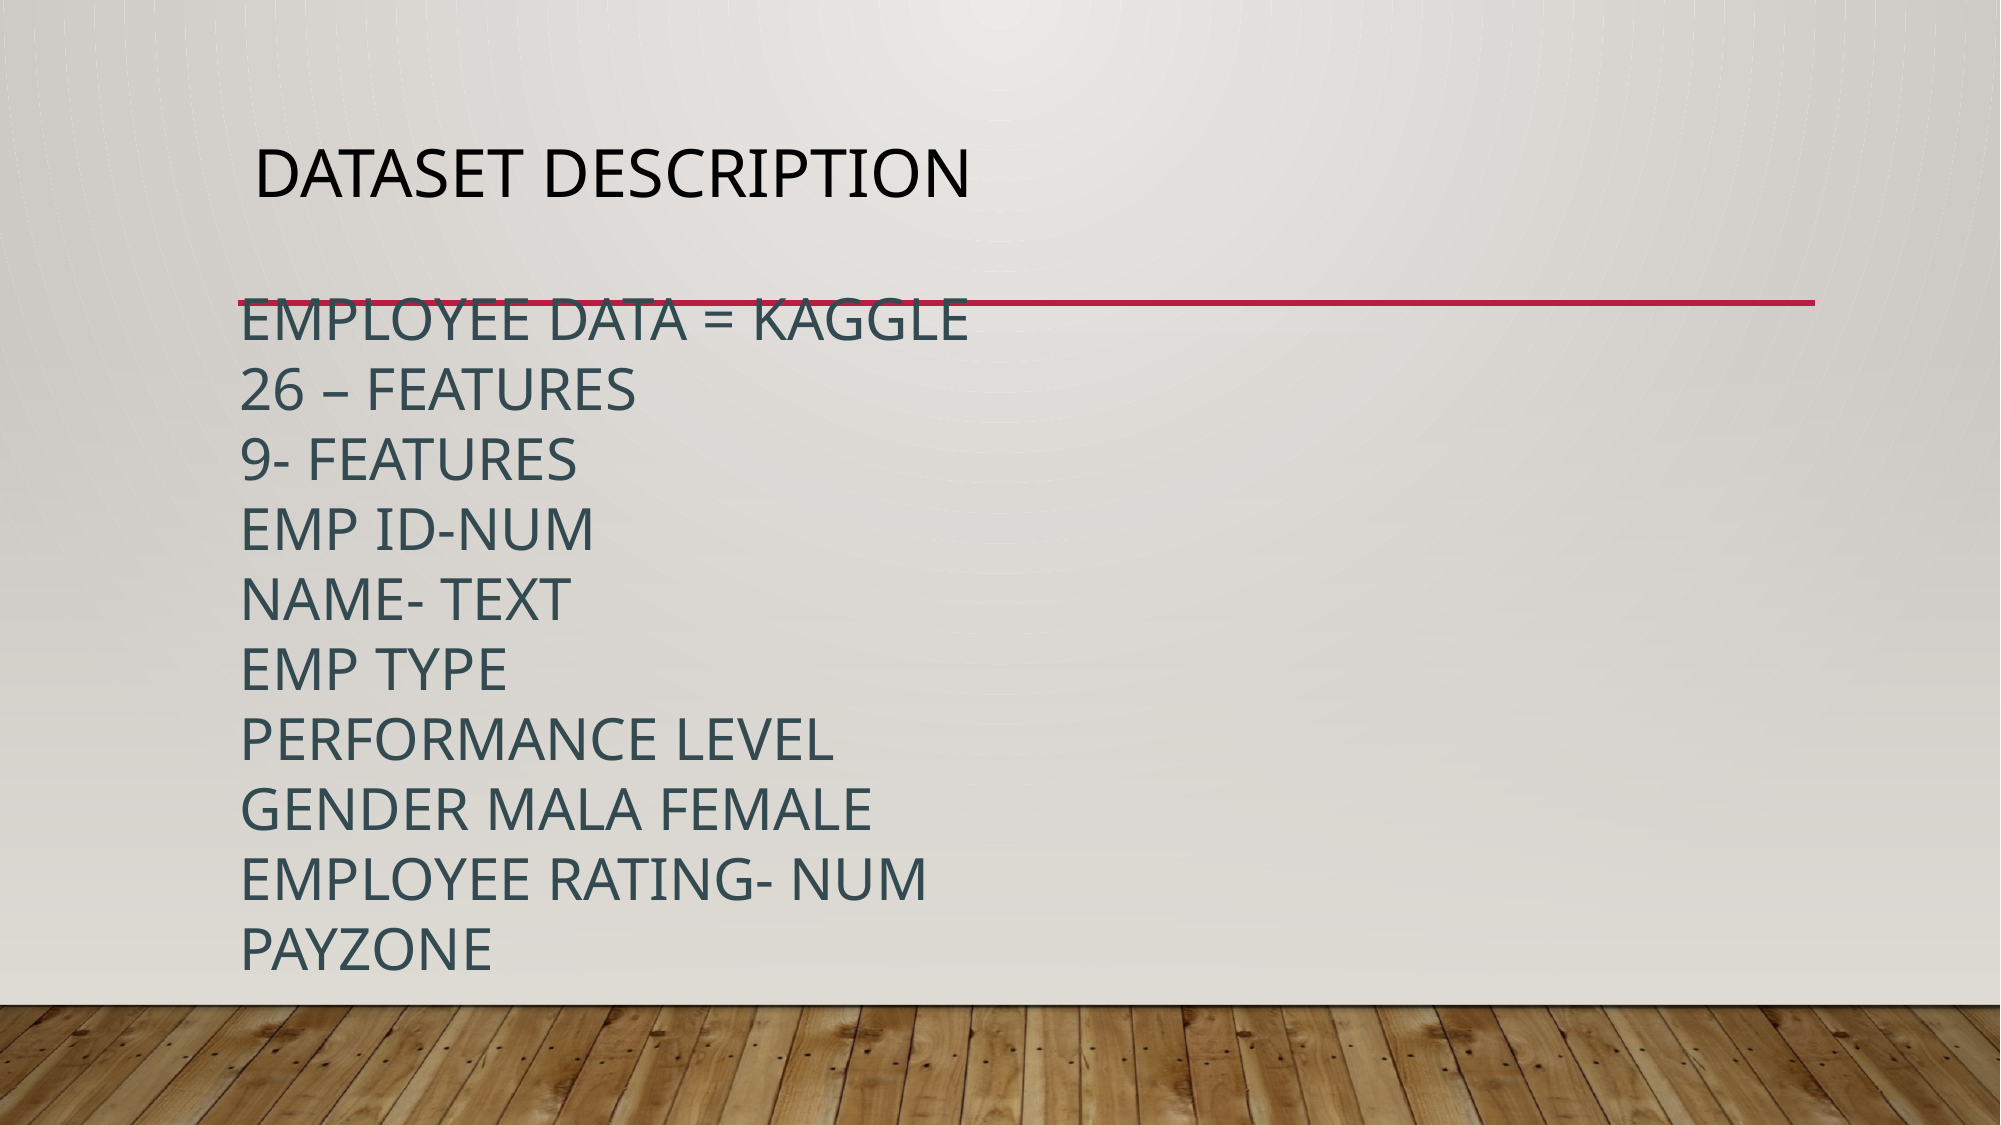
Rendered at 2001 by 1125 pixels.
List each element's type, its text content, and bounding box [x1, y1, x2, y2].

title Dataset Description [238, 131, 1814, 305]
picture [0, 1005, 2000, 1125]
text_box EMPLOYEE DATA = KAGGLE 26 – FEATURES 9- FEATURES EMP ID-NUM NAME- TEXT EMP TYPE PERFORMANCE LEVEL GENDER MALA FEMALE EMPLOYEE RATING- NUM PAYZONE [225, 274, 1388, 990]
